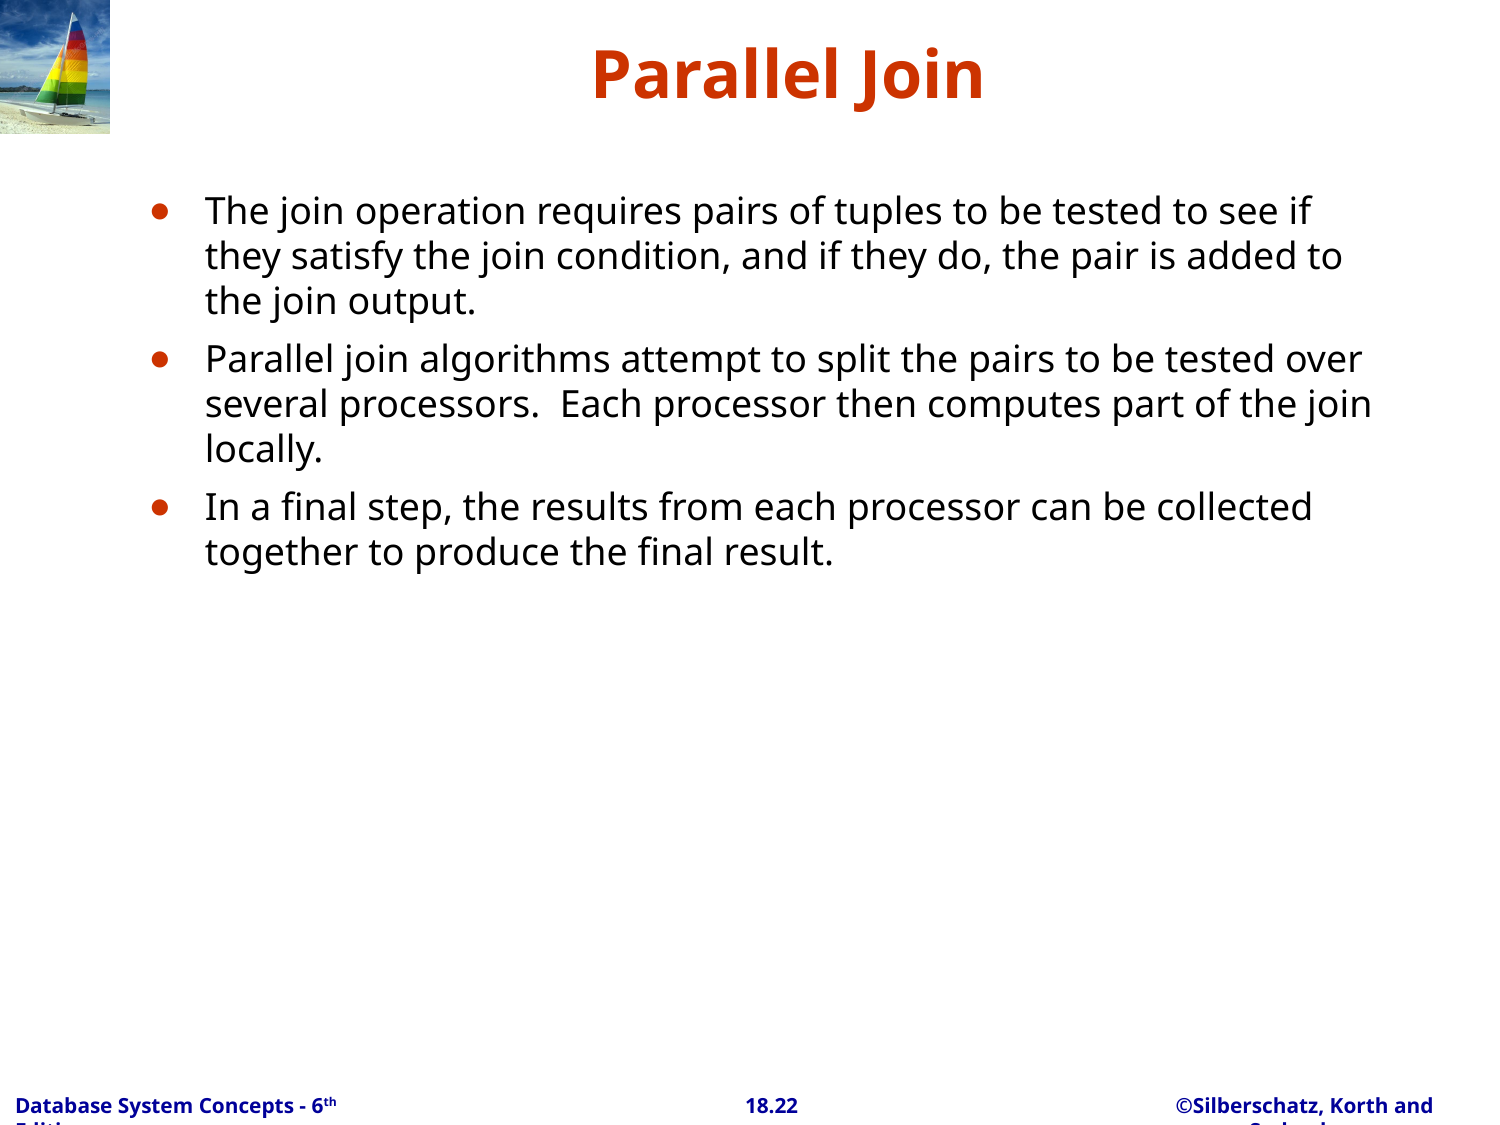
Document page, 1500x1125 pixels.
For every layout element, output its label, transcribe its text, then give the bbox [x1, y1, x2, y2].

list The join operation requires pairs of tuples to be tested to see if they satisfy the join condition, and if they do, the pair is added to the join output. Parallel join algorithms attempt to split the pairs to be tested over several processors. Each processor then computes part of the join locally. In a final step, the results from each processor can be collected together to produce the final result. [133, 179, 1391, 984]
picture [0, 0, 110, 134]
title Parallel Join [126, 19, 1451, 120]
